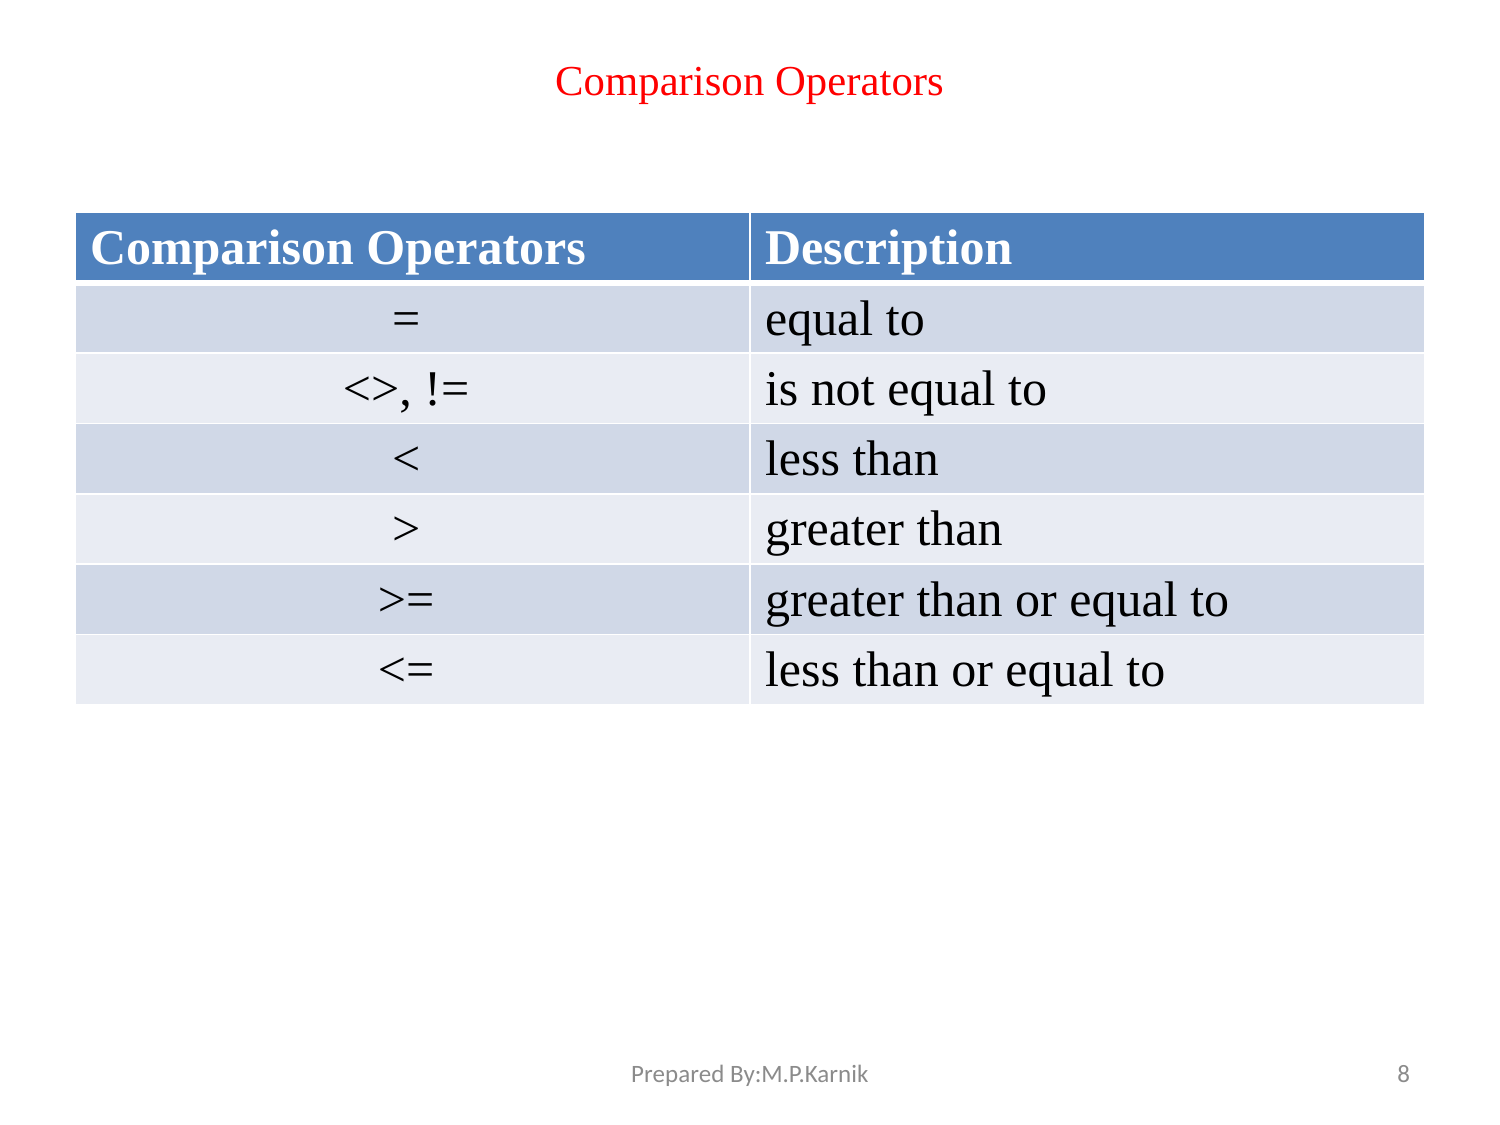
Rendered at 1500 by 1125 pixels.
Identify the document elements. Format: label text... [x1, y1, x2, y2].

table_cell >= [76, 565, 749, 634]
table_cell < [76, 424, 749, 493]
table_cell greater than or equal to [751, 565, 1424, 634]
table_cell > [76, 495, 749, 563]
table_cell = [76, 286, 749, 352]
table_header Description [751, 213, 1424, 280]
slide_number 8 [1074, 1042, 1425, 1103]
table_cell less than [751, 424, 1424, 493]
title Comparison Operators [75, 45, 1425, 163]
table_header Comparison Operators [76, 213, 749, 280]
table_cell greater than [751, 495, 1424, 563]
table_cell is not equal to [751, 354, 1424, 423]
table_cell <>, != [76, 354, 749, 423]
footer Prepared By:M.P.Karnik [512, 1042, 988, 1103]
table_cell equal to [751, 286, 1424, 352]
table_cell <= [76, 635, 749, 704]
table_cell less than or equal to [751, 635, 1424, 704]
